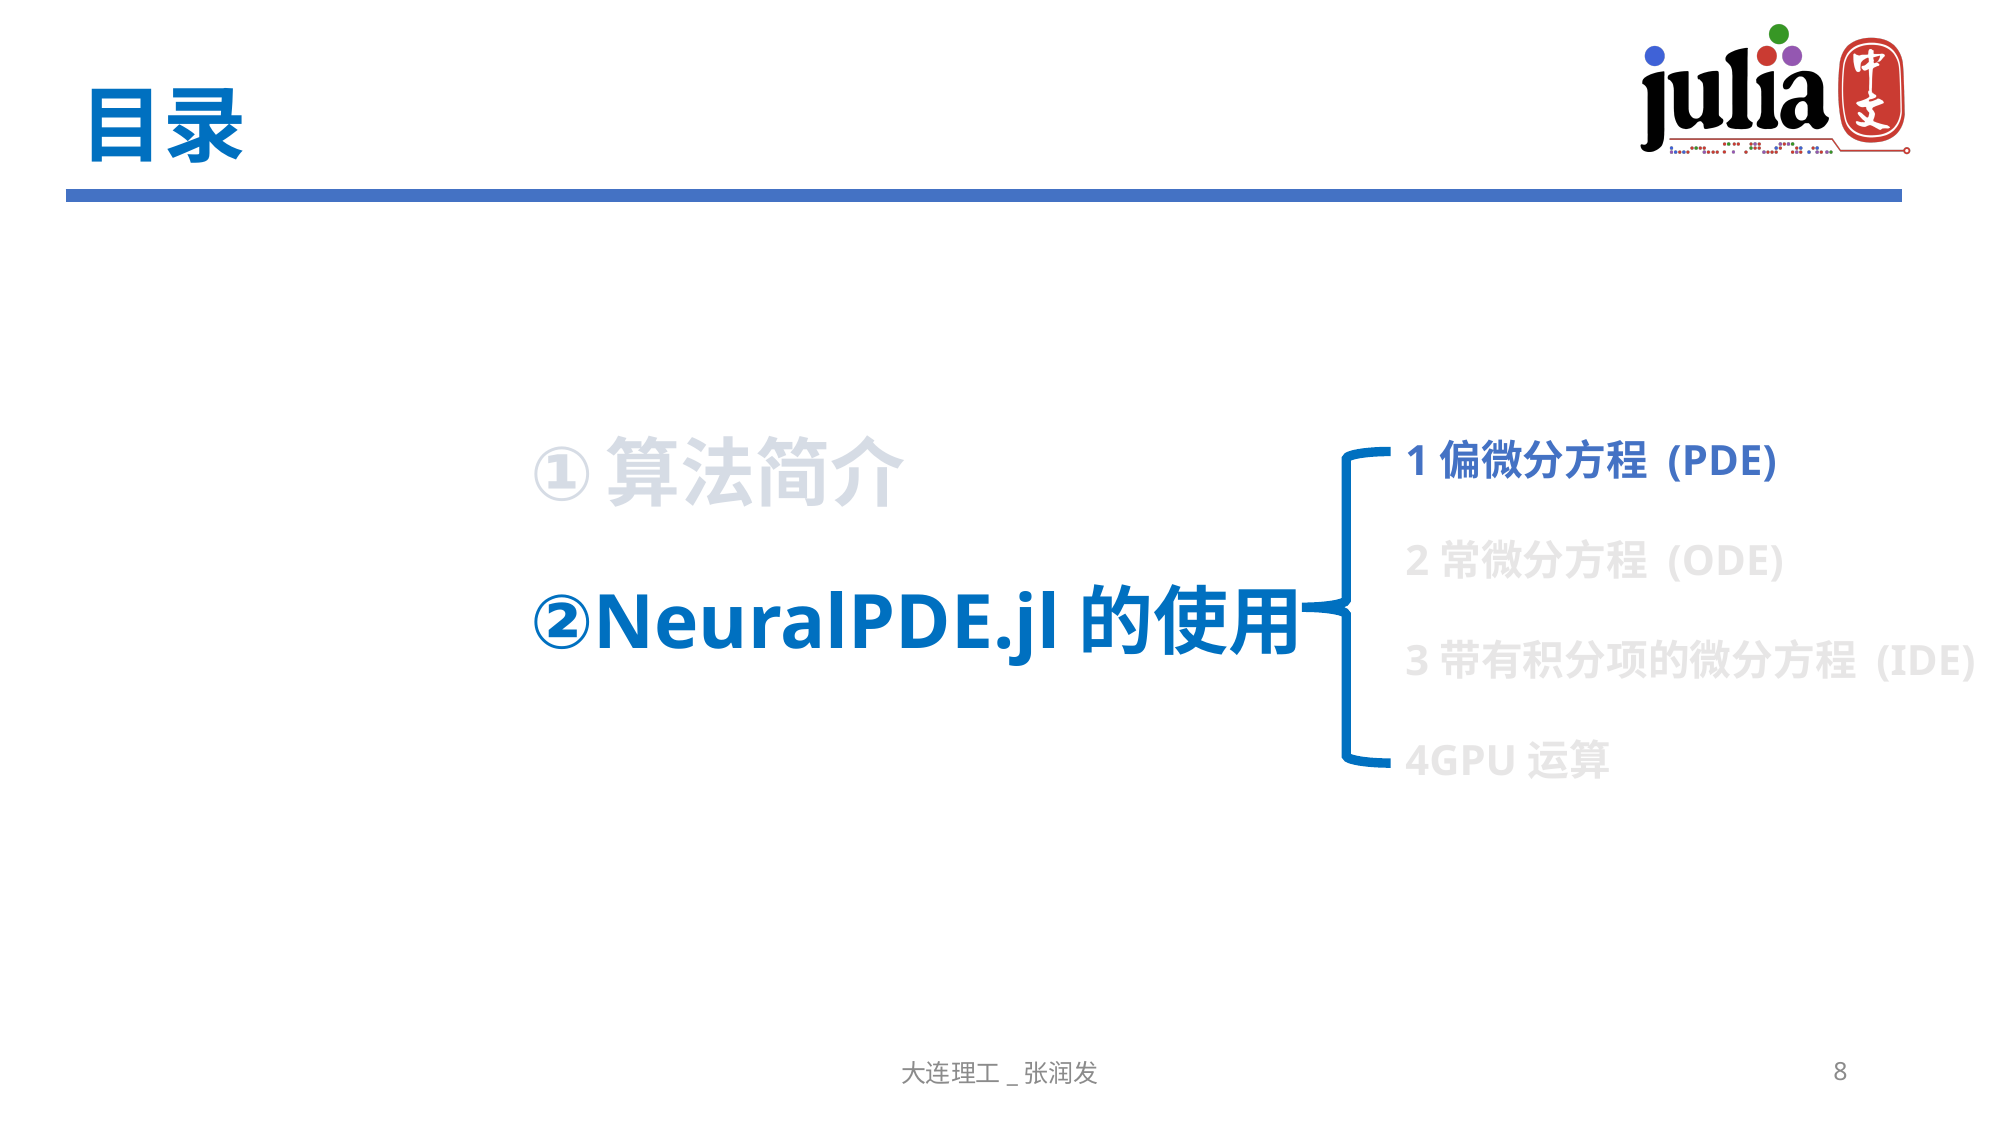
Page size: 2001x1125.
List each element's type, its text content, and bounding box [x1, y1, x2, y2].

text_box 目录 [65, 64, 364, 180]
text_box 1偏微分方程 (PDE) 2常微分方程 (ODE) 3带有积分项的微分方程 (IDE) 4GPU运算 [1390, 426, 2000, 836]
footer 大连理工_张润发 [662, 1042, 1338, 1103]
picture [1638, 22, 1911, 158]
slide_number 8 [1412, 1042, 1863, 1103]
text_box [1301, 449, 1390, 765]
text_box 算法简介 NeuralPDE.jl的使用 [515, 373, 1544, 671]
